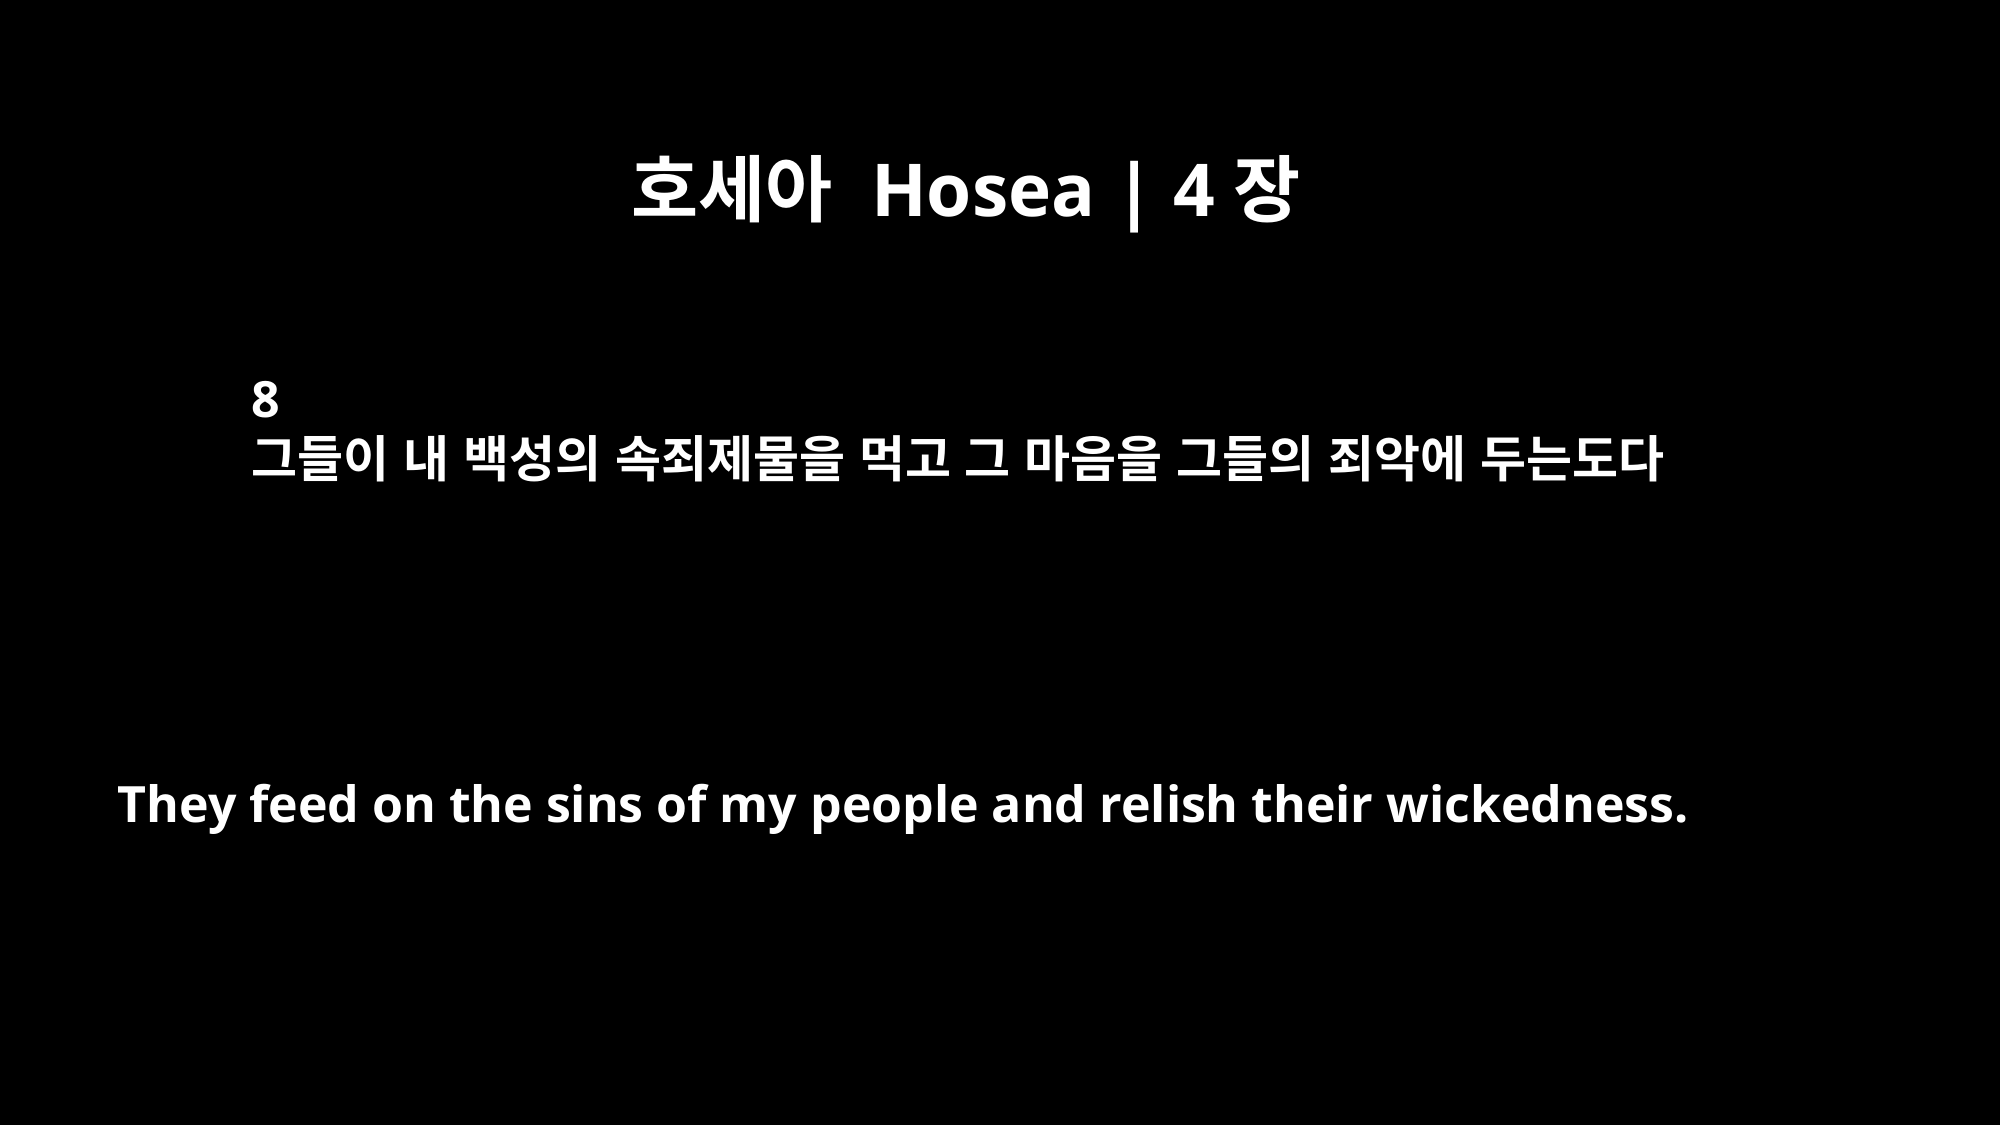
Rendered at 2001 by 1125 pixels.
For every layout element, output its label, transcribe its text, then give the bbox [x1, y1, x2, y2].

text_box They feed on the sins of my people and relish their wickedness. [103, 764, 1705, 840]
text_box 호세아 Hosea | 4장 [616, 136, 1316, 239]
text_box 8 그들이 내 백성의 속죄제물을 먹고 그 마음을 그들의 죄악에 두는도다 [236, 359, 1681, 495]
